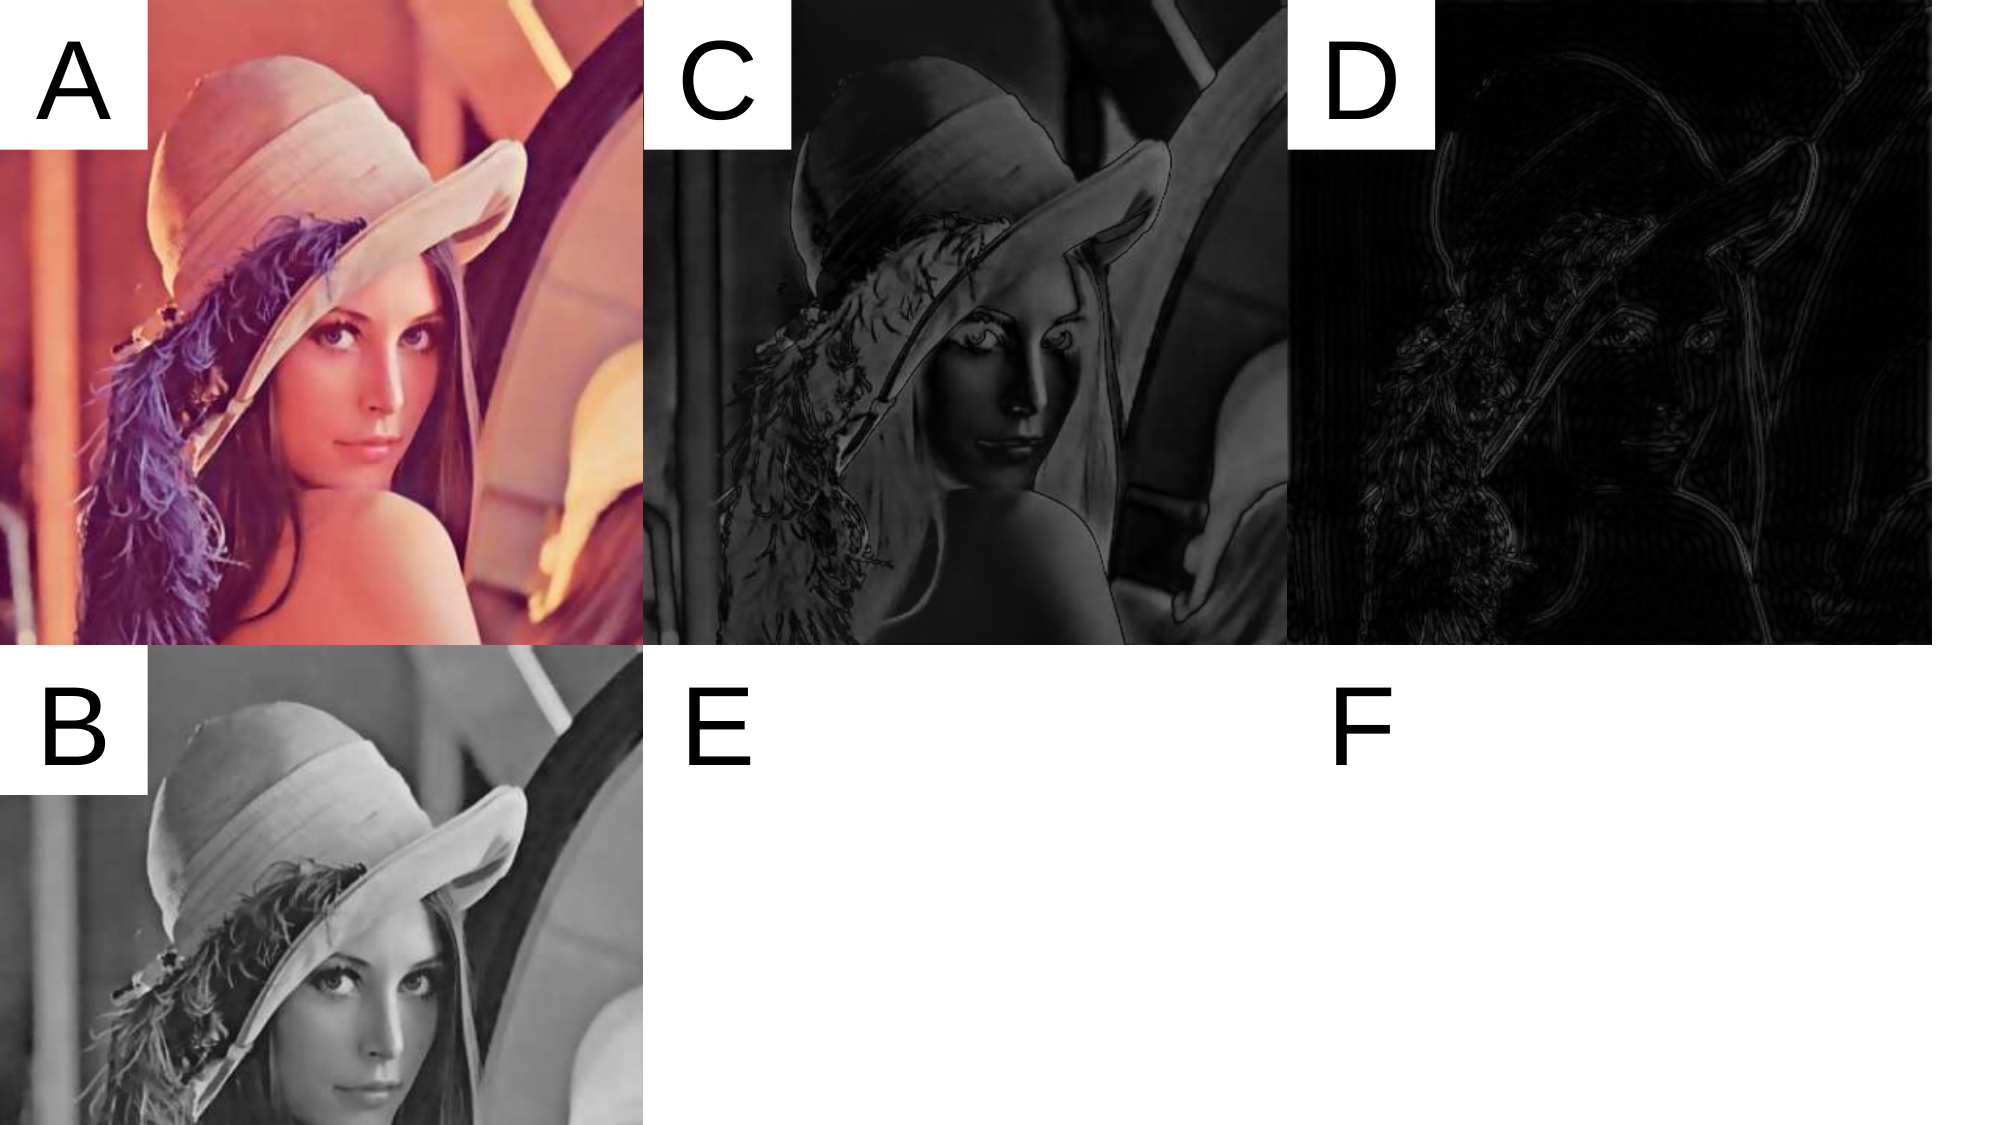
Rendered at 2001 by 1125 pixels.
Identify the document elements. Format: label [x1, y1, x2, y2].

text_box [0, 0, 1932, 1125]
